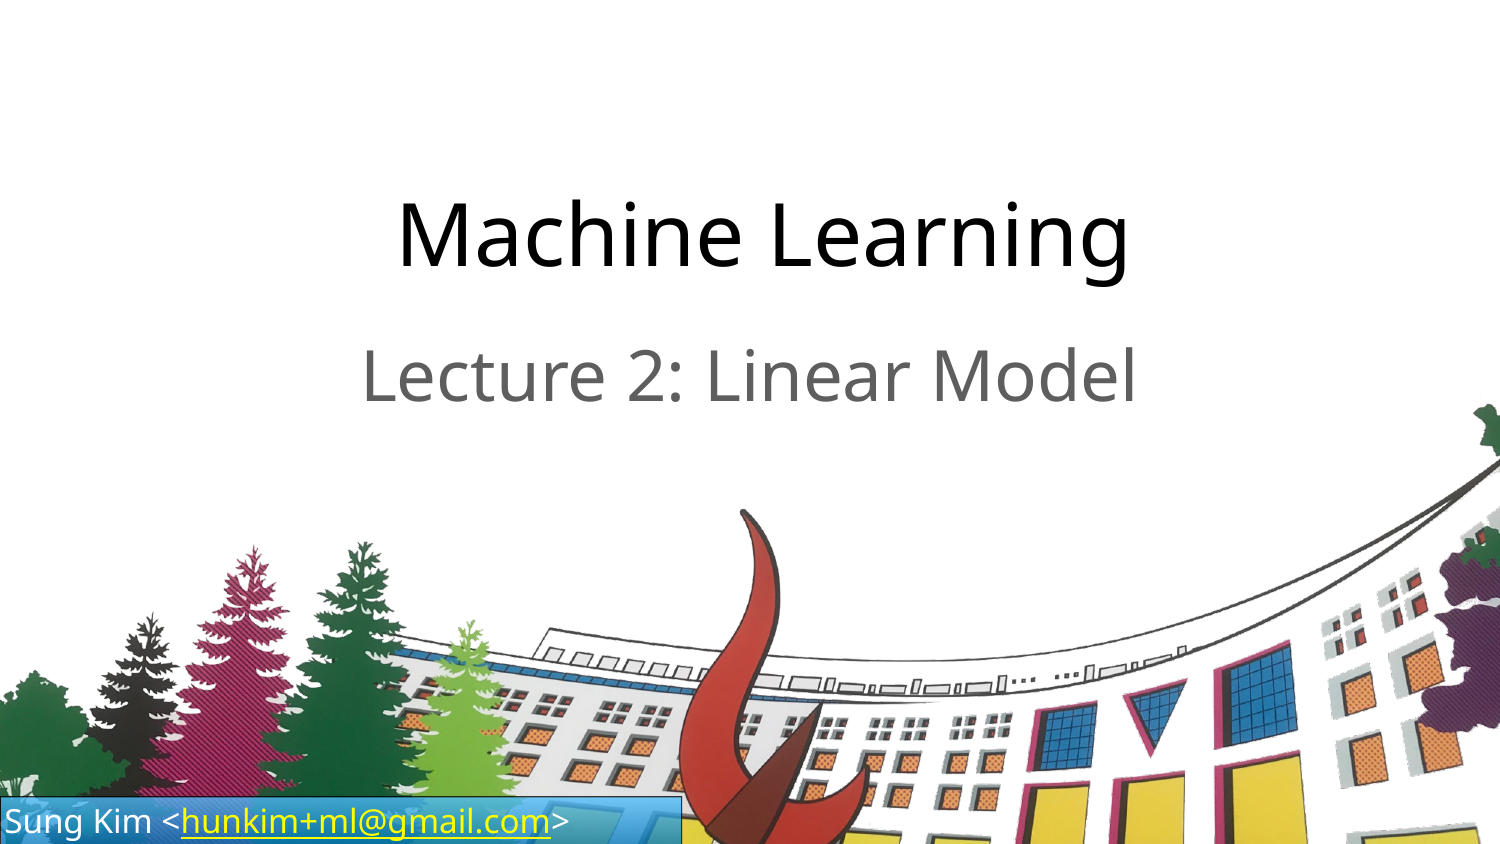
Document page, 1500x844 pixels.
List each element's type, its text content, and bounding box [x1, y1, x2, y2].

text_box Lecture 2: Linear Model [316, 327, 1184, 377]
picture [0, 379, 1500, 844]
title Machine Learning [103, 2, 1425, 288]
